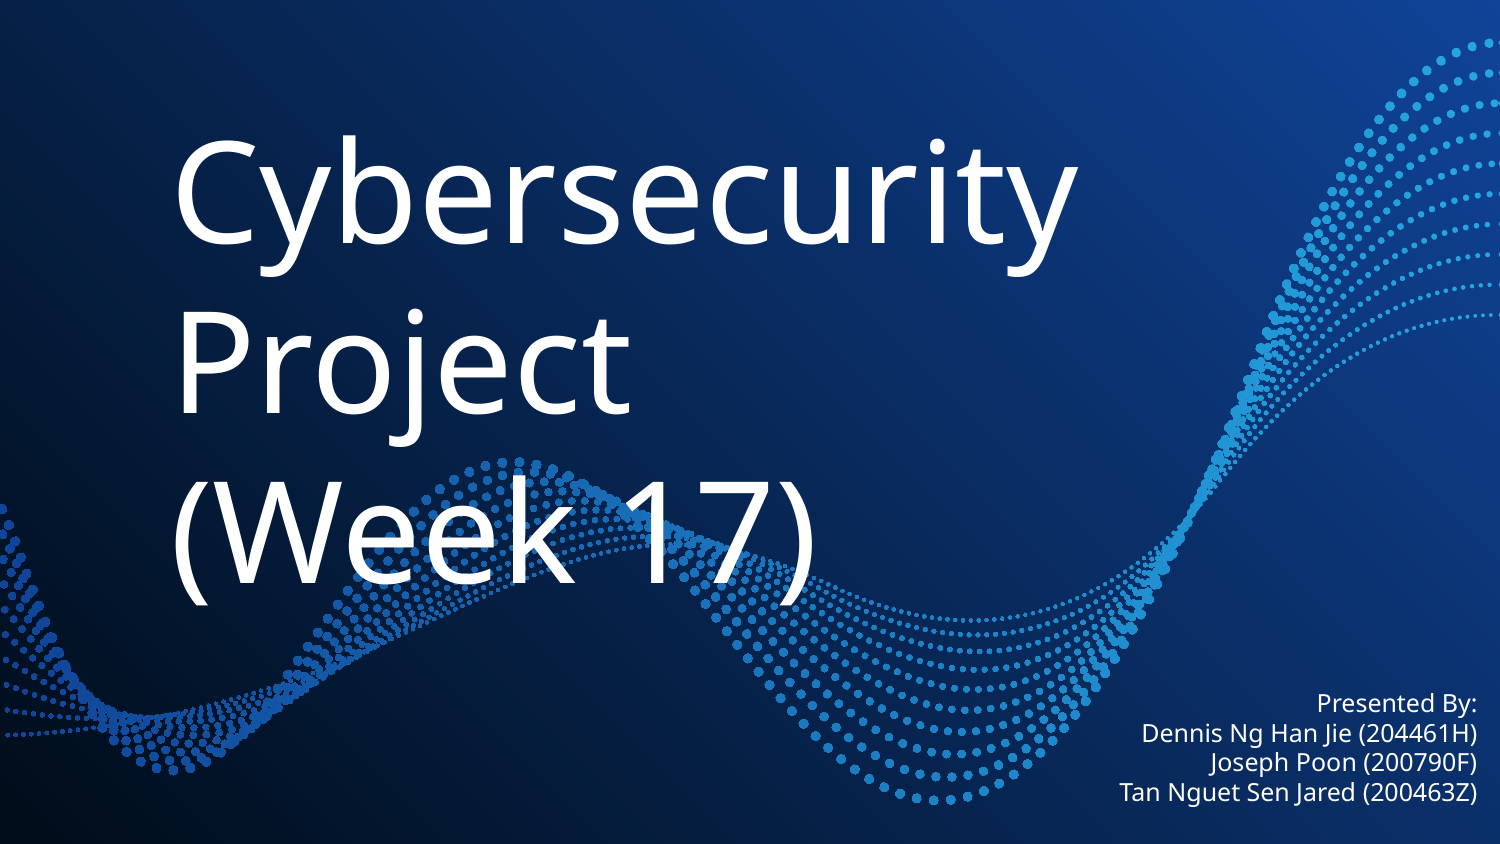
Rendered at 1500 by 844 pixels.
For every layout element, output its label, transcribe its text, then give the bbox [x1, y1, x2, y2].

title Presented By: Dennis Ng Han Jie (204461H) Joseph Poon (200790F) Tan Nguet Sen Jared (200463Z) [1043, 668, 1478, 826]
title Cybersecurity Project (Week 17) [170, 176, 1330, 708]
